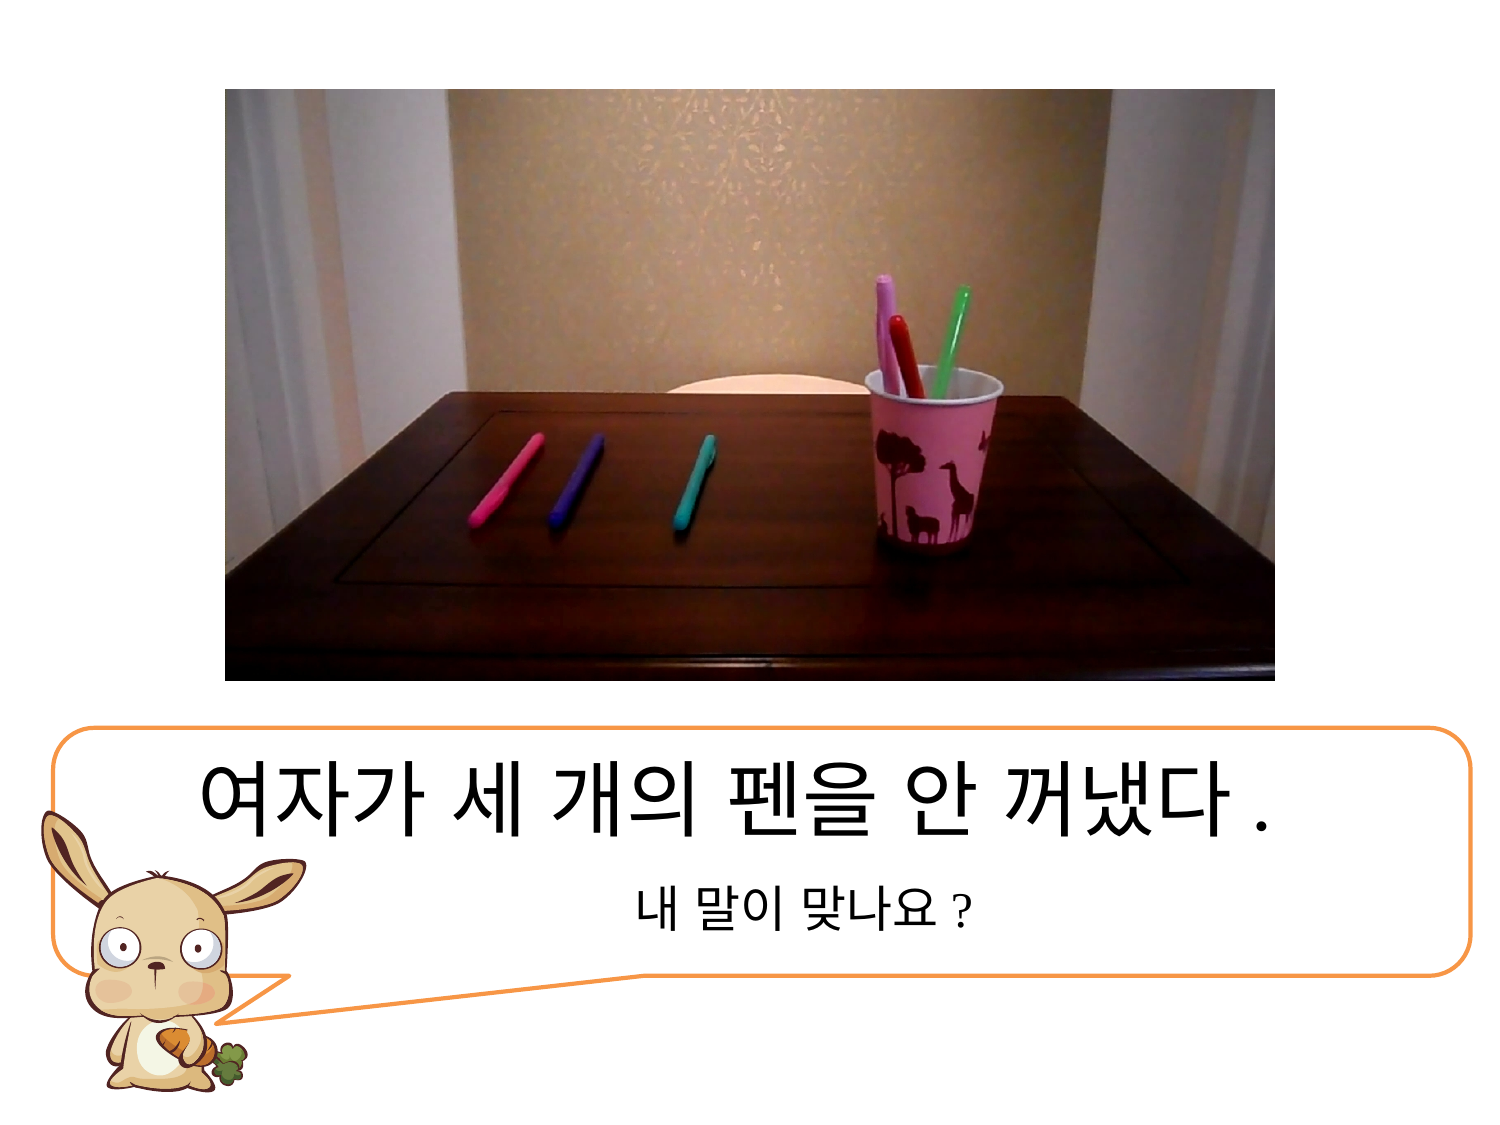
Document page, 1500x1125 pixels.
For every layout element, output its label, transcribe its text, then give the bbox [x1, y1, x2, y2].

picture [40, 810, 307, 1093]
text_box 내 말이 맞나요? [620, 869, 1117, 945]
text_box [50, 725, 1473, 1016]
text_box 여자가 세 개의 펜을 안 꺼냈다. [182, 739, 1459, 855]
picture [224, 89, 1276, 681]
